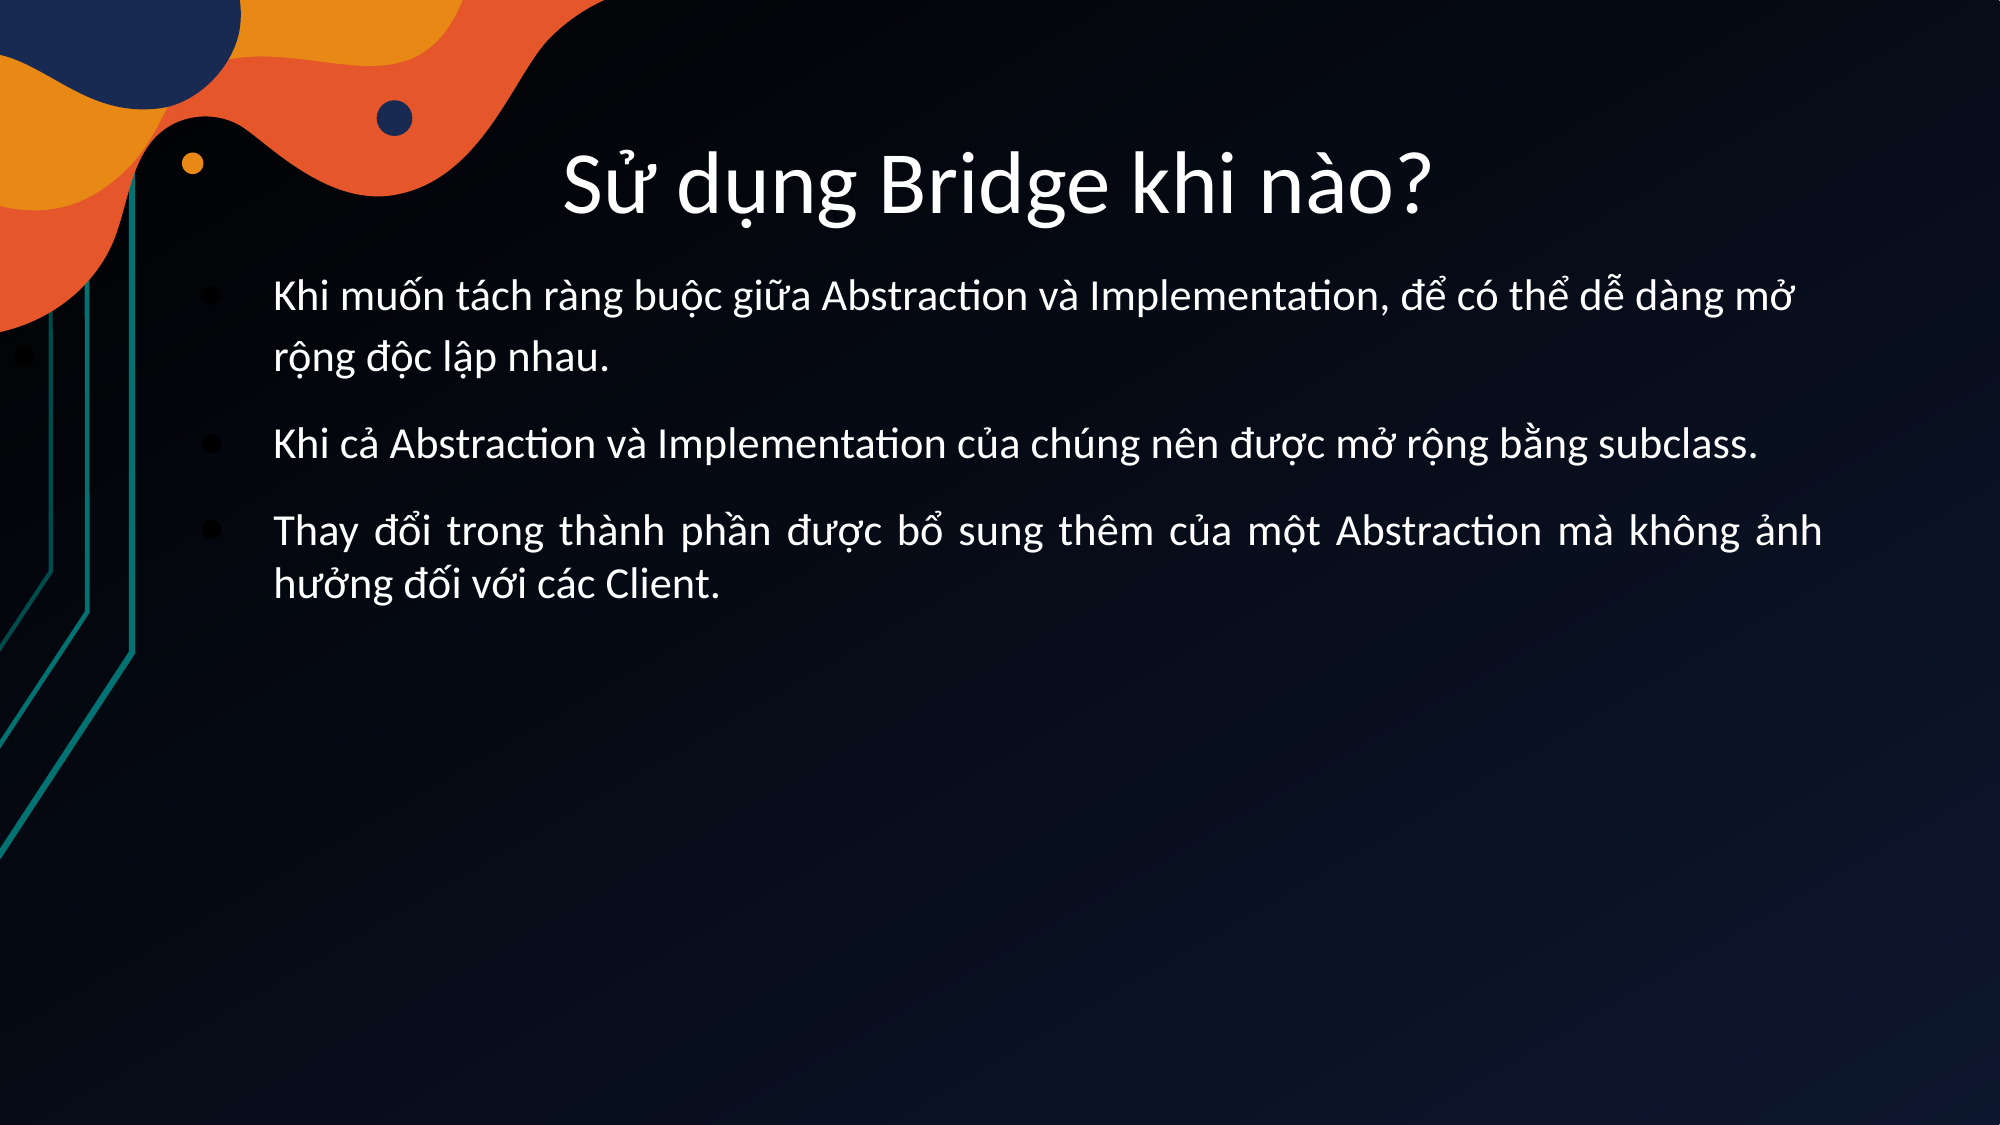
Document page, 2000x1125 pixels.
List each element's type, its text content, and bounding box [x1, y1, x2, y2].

subtitle Khi muốn tách ràng buộc giữa Abstraction và Implementation, để có thể dễ dàng mở rộng độc lập nhau. Khi cả Abstraction và Implementation của chúng nên được mở rộng bằng subclass. Thay đổi trong thành phần được bổ sung thêm của một Abstraction mà không ảnh hưởng đối với các Client. [153, 238, 1847, 784]
title Sử dụng Bridge khi nào? [118, 104, 1882, 205]
